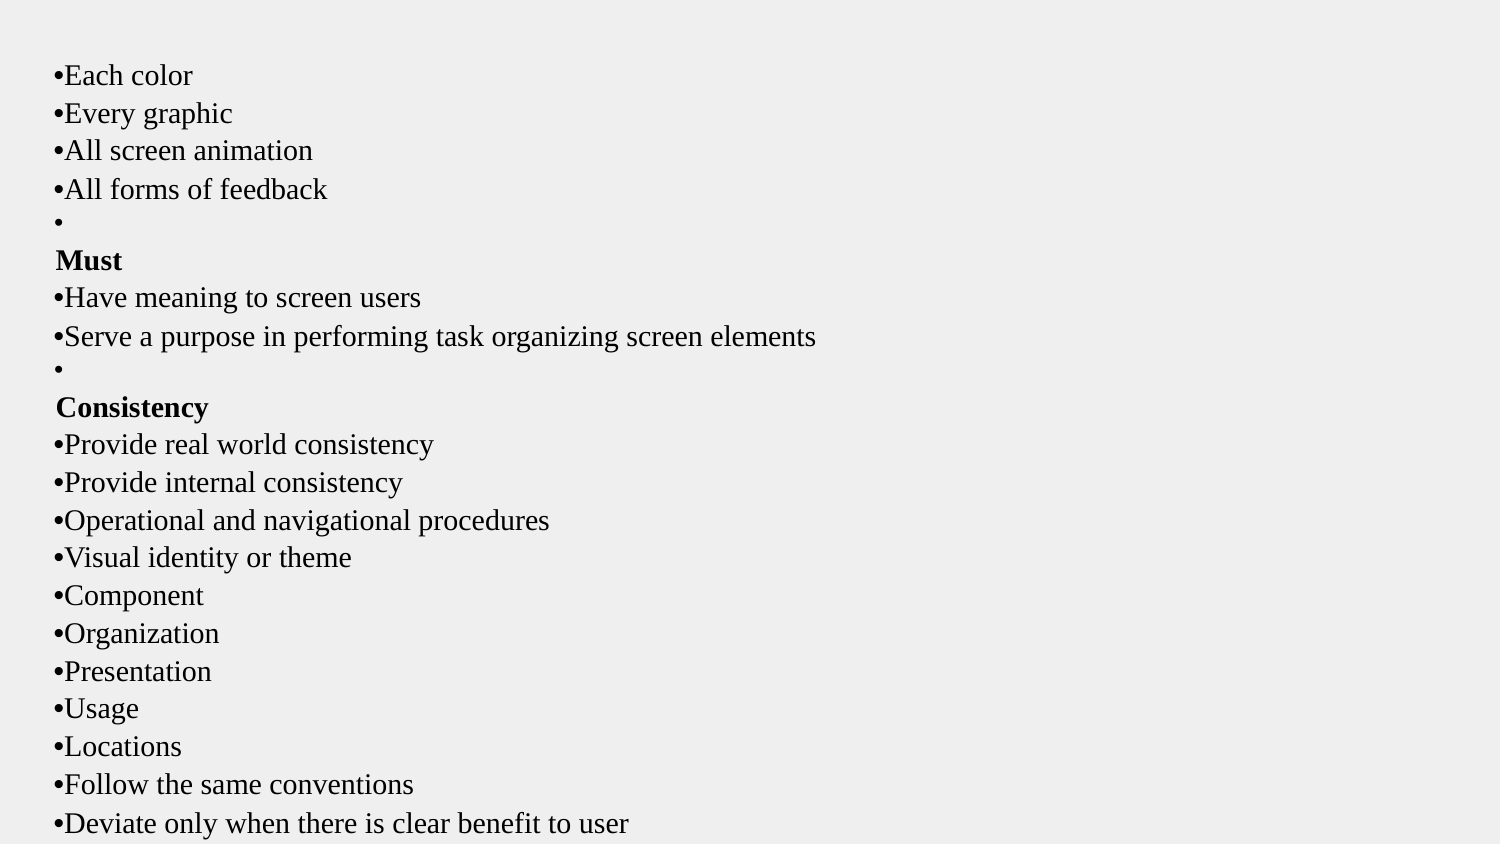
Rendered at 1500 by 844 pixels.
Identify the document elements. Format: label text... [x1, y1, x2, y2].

subtitle •Each color •Every graphic •All screen animation •All forms of feedback • Must •Have meaning to screen users •Serve a purpose in performing task organizing screen elements • Consistency •Provide real world consistency •Provide internal consistency •Operational and navigational procedures •Visual identity or theme •Component •Organization •Presentation •Usage •Locations •Follow the same conventions •Deviate only when there is clear benefit to user [38, 38, 1437, 737]
